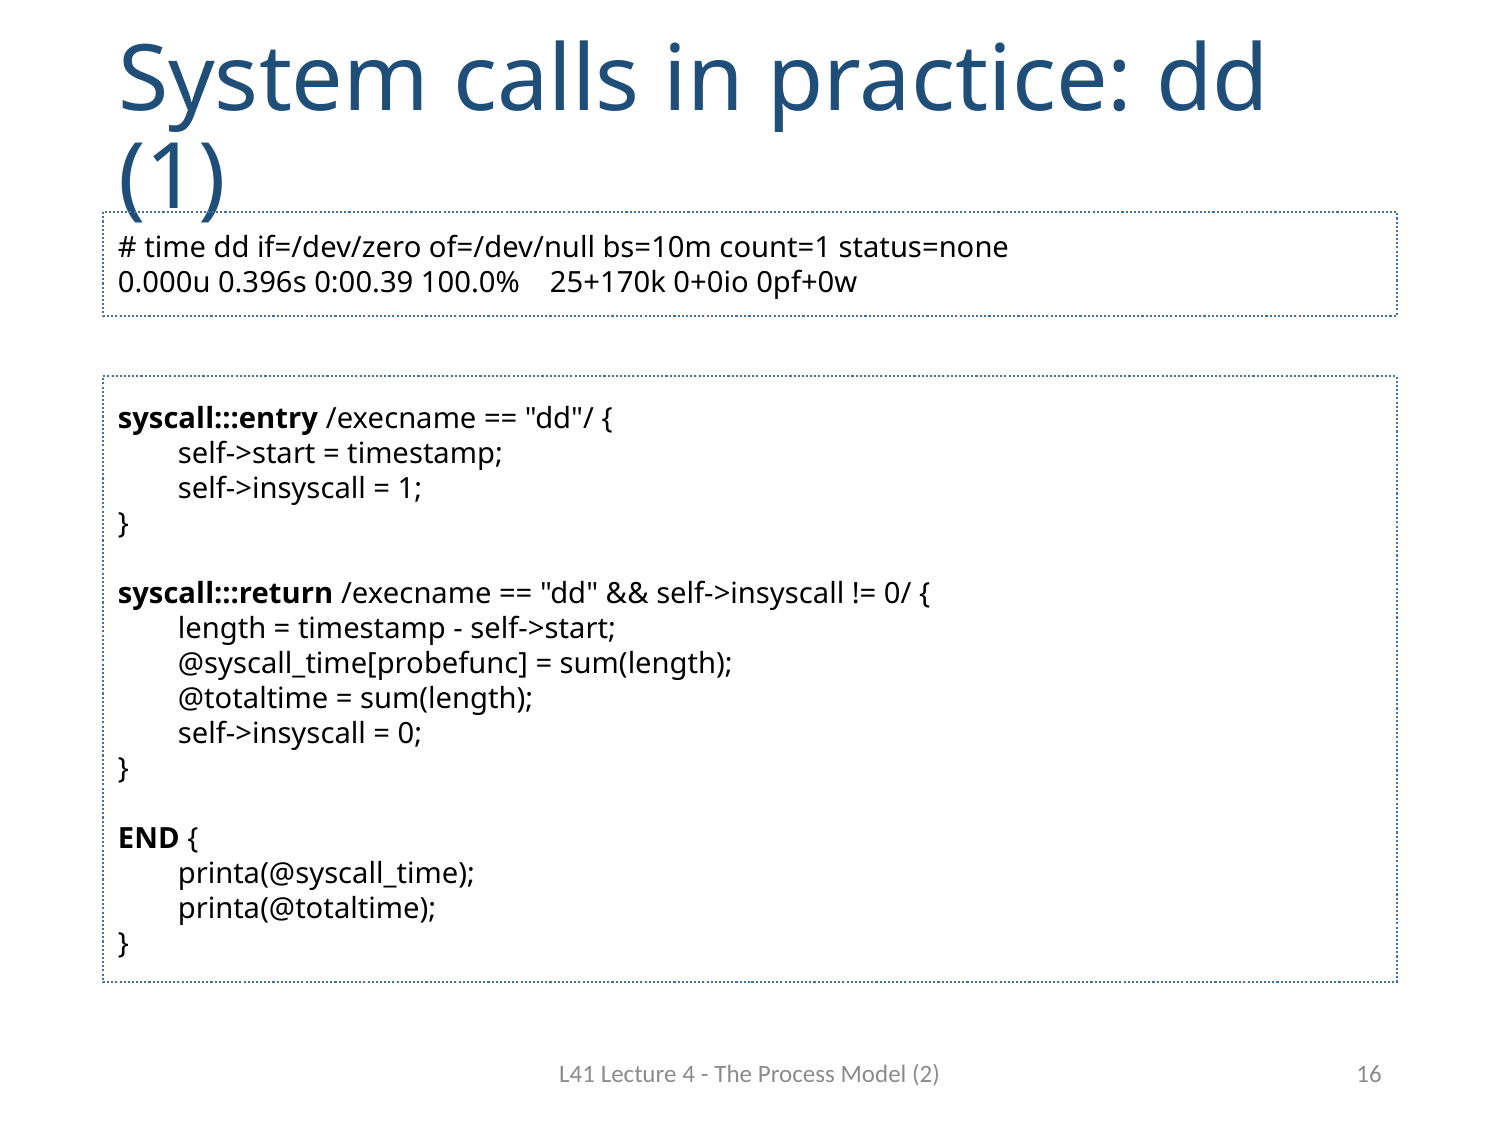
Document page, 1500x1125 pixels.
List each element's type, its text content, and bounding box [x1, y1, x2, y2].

footer L41 Lecture 4 - The Process Model (2) [496, 1042, 1004, 1103]
title System calls in practice: dd (1) [103, 38, 1397, 211]
text_box syscall:::entry /execname == "dd"/ { self->start = timestamp; self->insyscall = 1; } syscall:::return /execname == "dd" && self->insyscall != 0/ { length = timestamp - self->start; @syscall_time[probefunc] = sum(length); @totaltime = sum(length); self->insyscall = 0; } END { printa(@syscall_time); printa(@totaltime); } [102, 375, 1398, 983]
text_box # time dd if=/dev/zero of=/dev/null bs=10m count=1 status=none 0.000u 0.396s 0:00.39 100.0% 25+170k 0+0io 0pf+0w [102, 211, 1398, 317]
slide_number 16 [1059, 1042, 1397, 1103]
